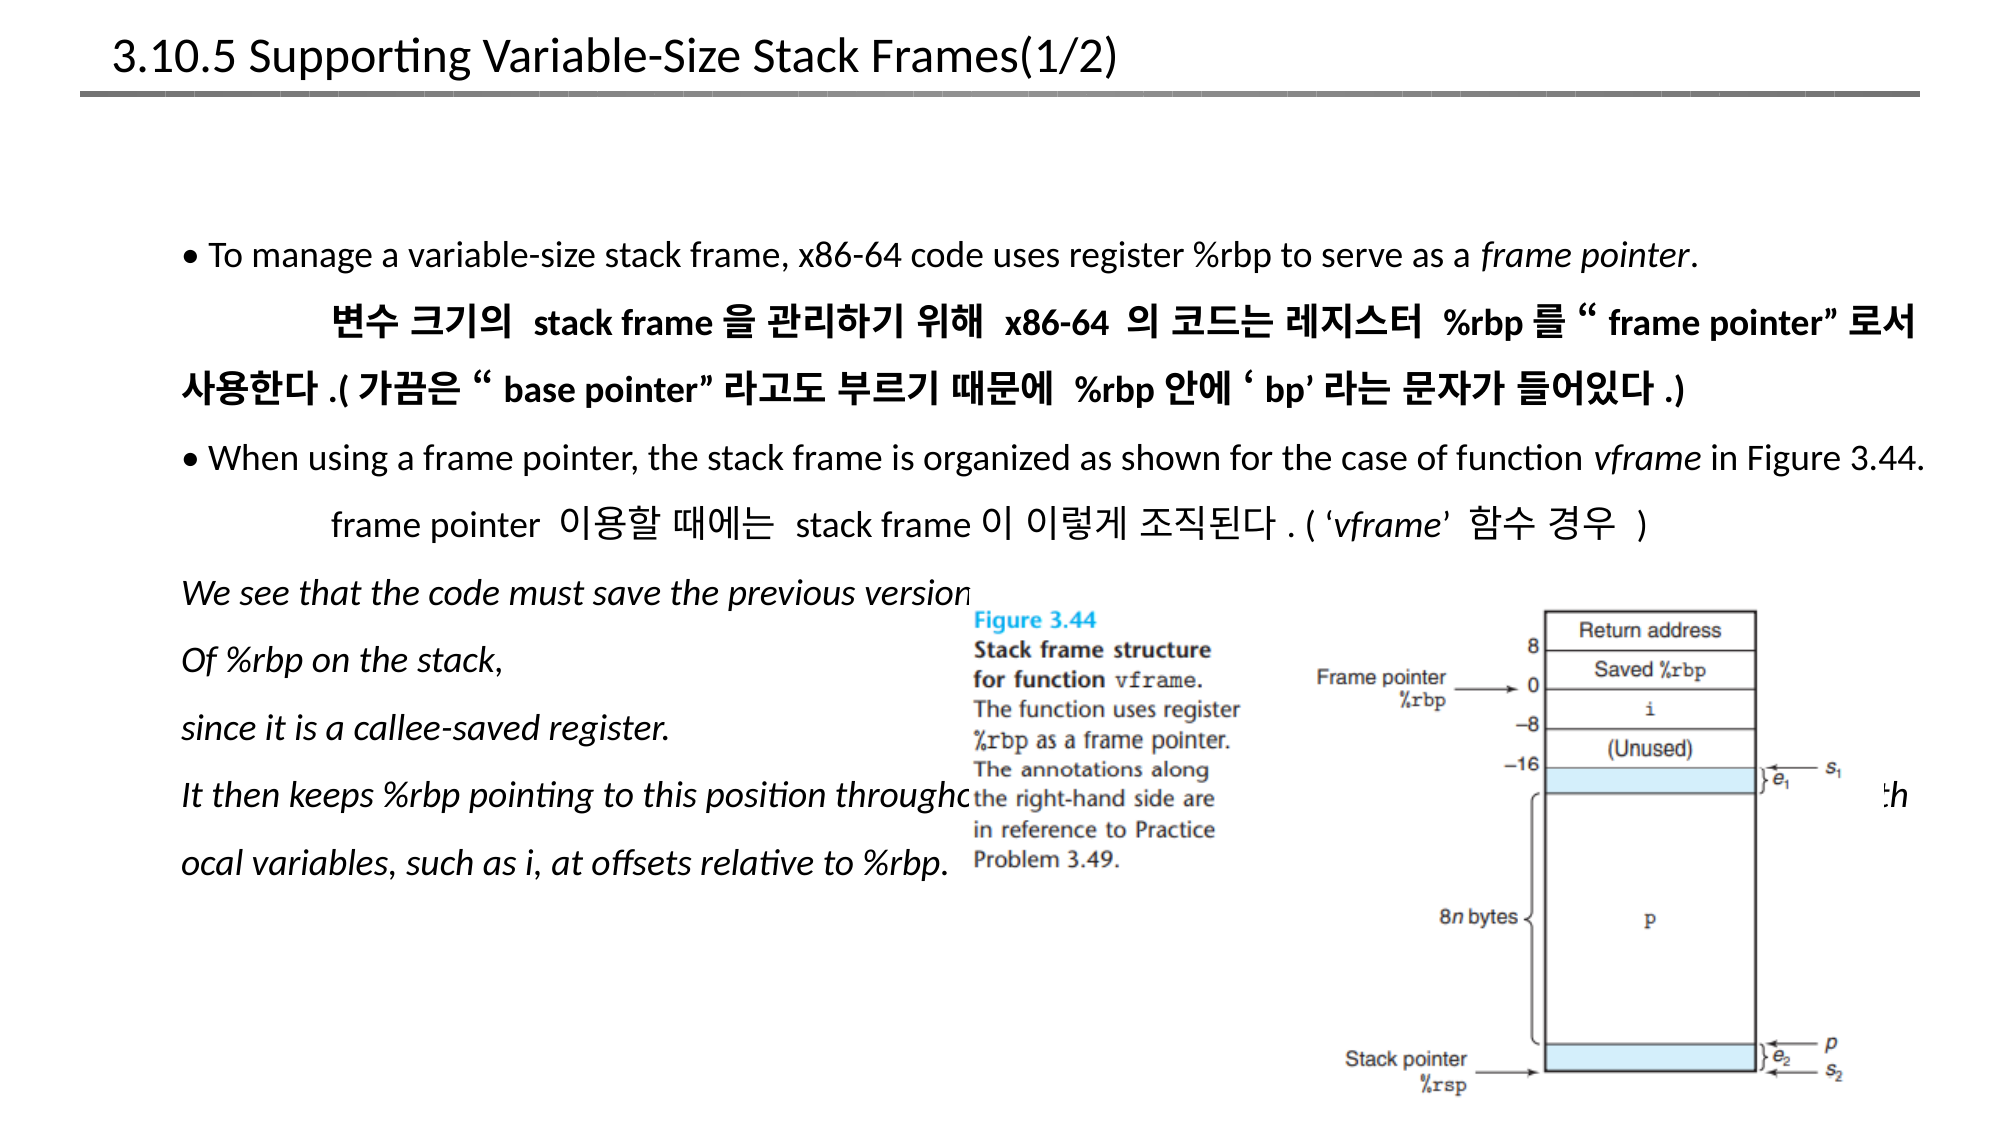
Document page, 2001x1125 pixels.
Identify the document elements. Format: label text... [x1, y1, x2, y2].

text_box • To manage a variable-size stack frame, x86-64 code uses register %rbp to serve as a frame pointer. 변수 크기의 stack frame을 관리하기 위해 x86-64 의 코드는 레지스터 %rbp를 “frame pointer”로서 사용한다.(가끔은 “base pointer”라고도 부르기 때문에 %rbp안에 ‘bp’라는 문자가 들어있다.) • When using a frame pointer, the stack frame is organized as shown for the case of function vframe in Figure 3.44. frame pointer 이용할 때에는 stack frame이 이렇게 조직된다. ( ‘vframe’ 함수 경우 ) We see that the code must save the previous version Of %rbp on the stack, since it is a callee-saved register. It then keeps %rbp pointing to this position throughout the execution of the function, and it references fixed-length ocal variables, such as i, at offsets relative to %rbp. [166, 200, 1942, 891]
picture [969, 589, 1884, 1110]
text_box 3.10.5 Supporting Variable-Size Stack Frames(1/2) [96, 14, 1138, 90]
text_box [78, 89, 1922, 99]
